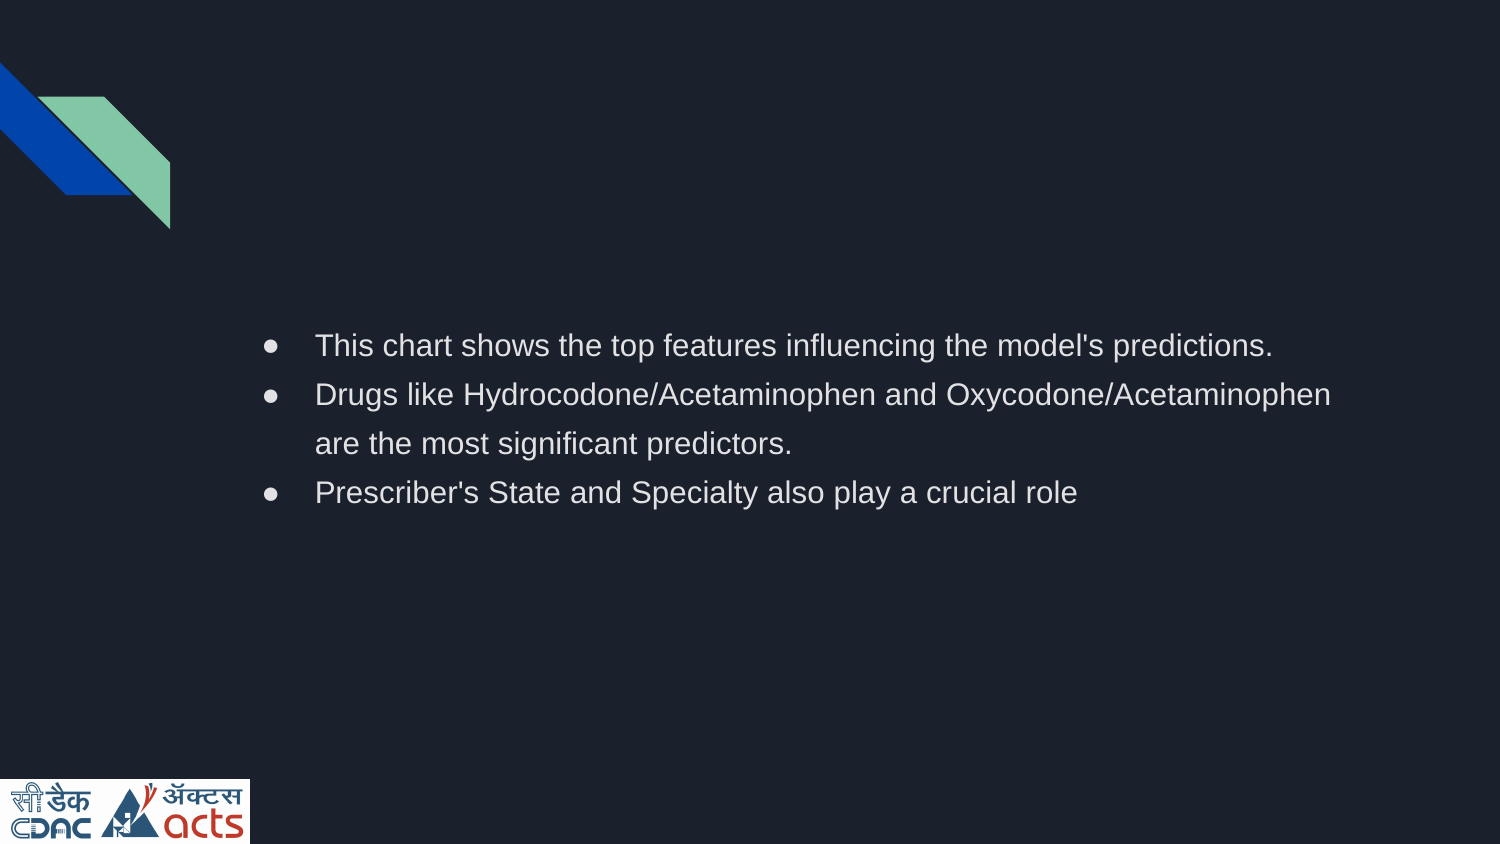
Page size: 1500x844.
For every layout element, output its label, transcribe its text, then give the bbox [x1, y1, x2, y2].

list This chart shows the top features influencing the model's predictions. Drugs like Hydrocodone/Acetaminophen and Oxycodone/Acetaminophen are the most significant predictors. Prescriber's State and Specialty also play a crucial role [224, 298, 1380, 776]
picture [0, 778, 250, 844]
